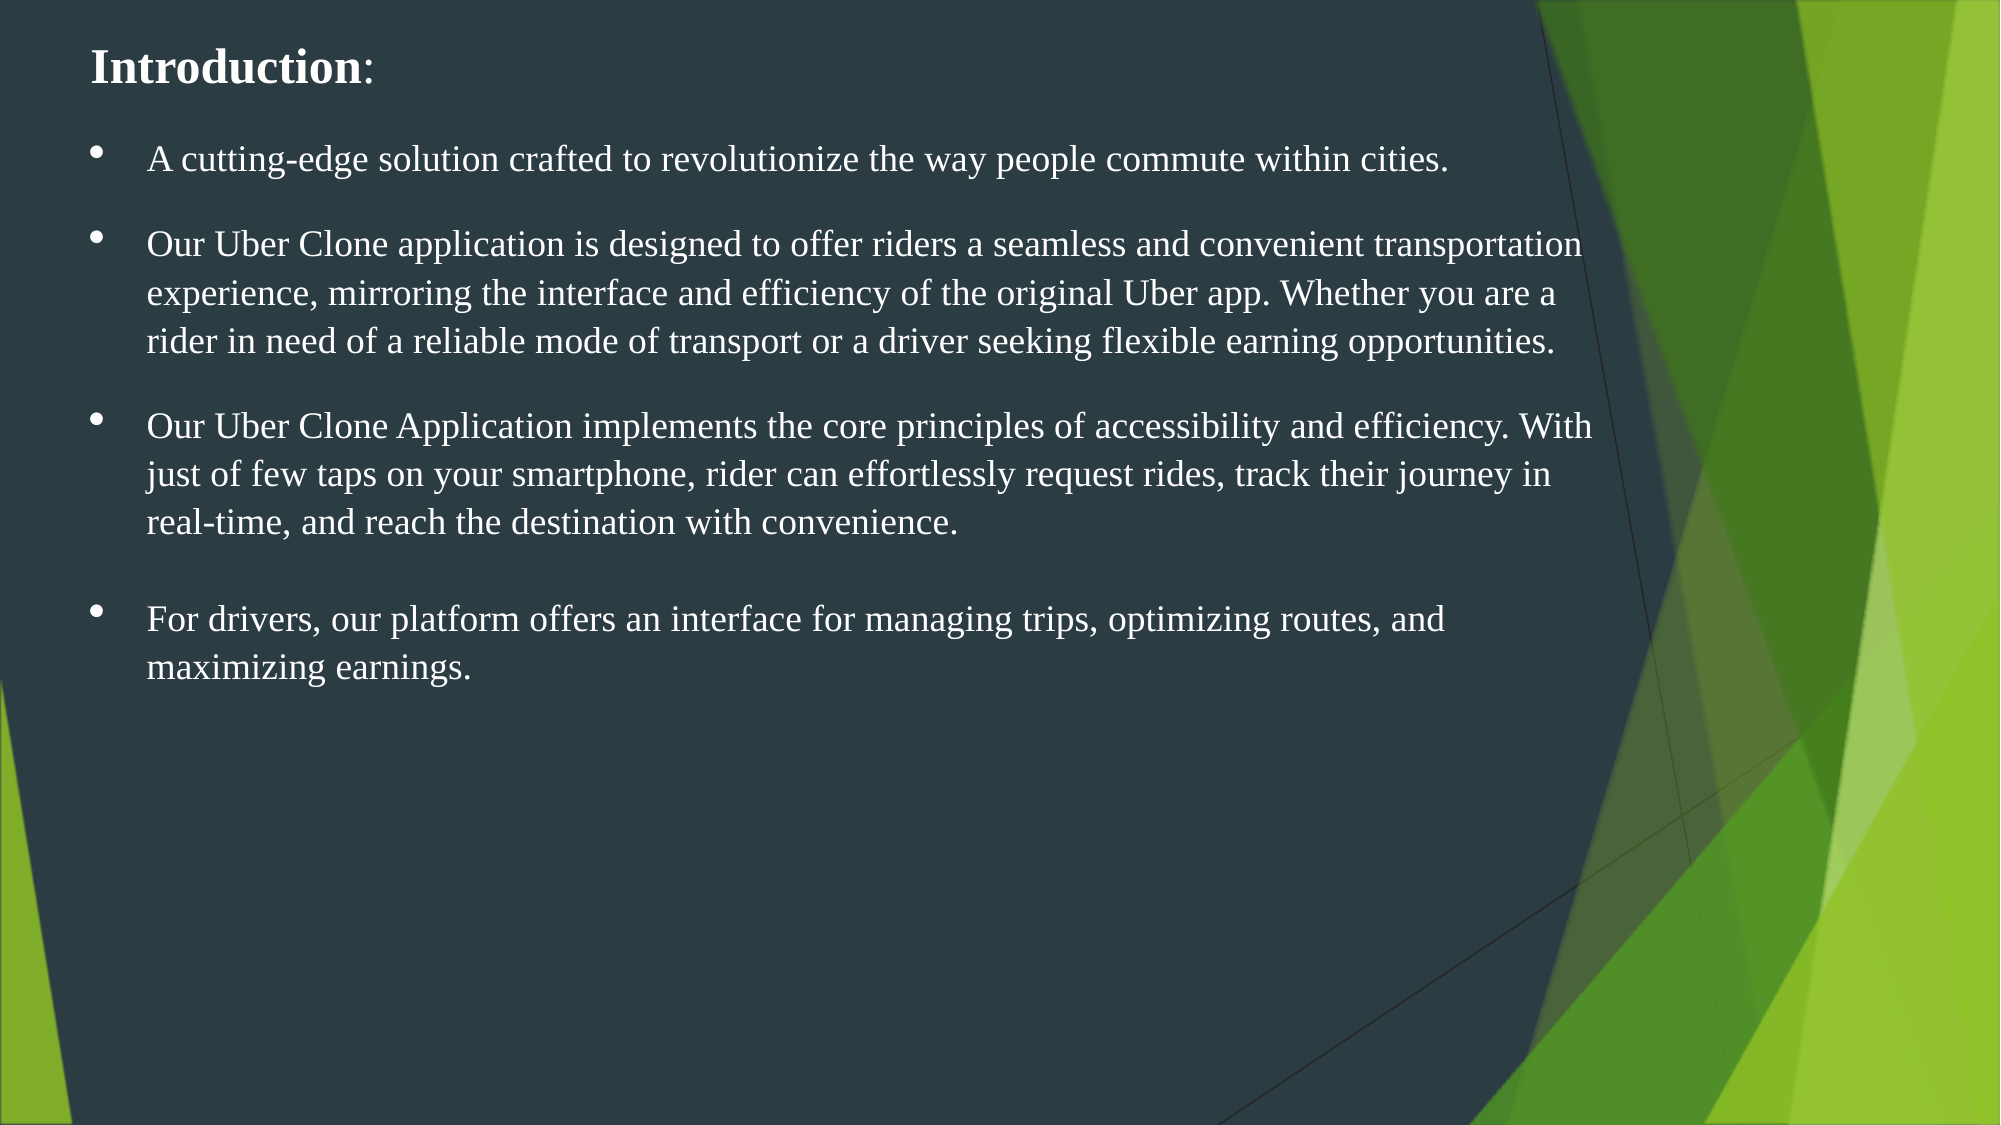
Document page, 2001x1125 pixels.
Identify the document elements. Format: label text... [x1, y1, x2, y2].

text_box Introduction: A cutting-edge solution crafted to revolutionize the way people commute within cities. Our Uber Clone application is designed to offer riders a seamless and convenient transportation experience, mirroring the interface and efficiency of the original Uber app. Whether you are a rider in need of a reliable mode of transport or a driver seeking flexible earning opportunities. Our Uber Clone Application implements the core principles of accessibility and efficiency. With just of few taps on your smartphone, rider can effortlessly request rides, track their journey in real-time, and reach the destination with convenience. For drivers, our platform offers an interface for managing trips, optimizing routes, and maximizing earnings. [75, 21, 1623, 695]
